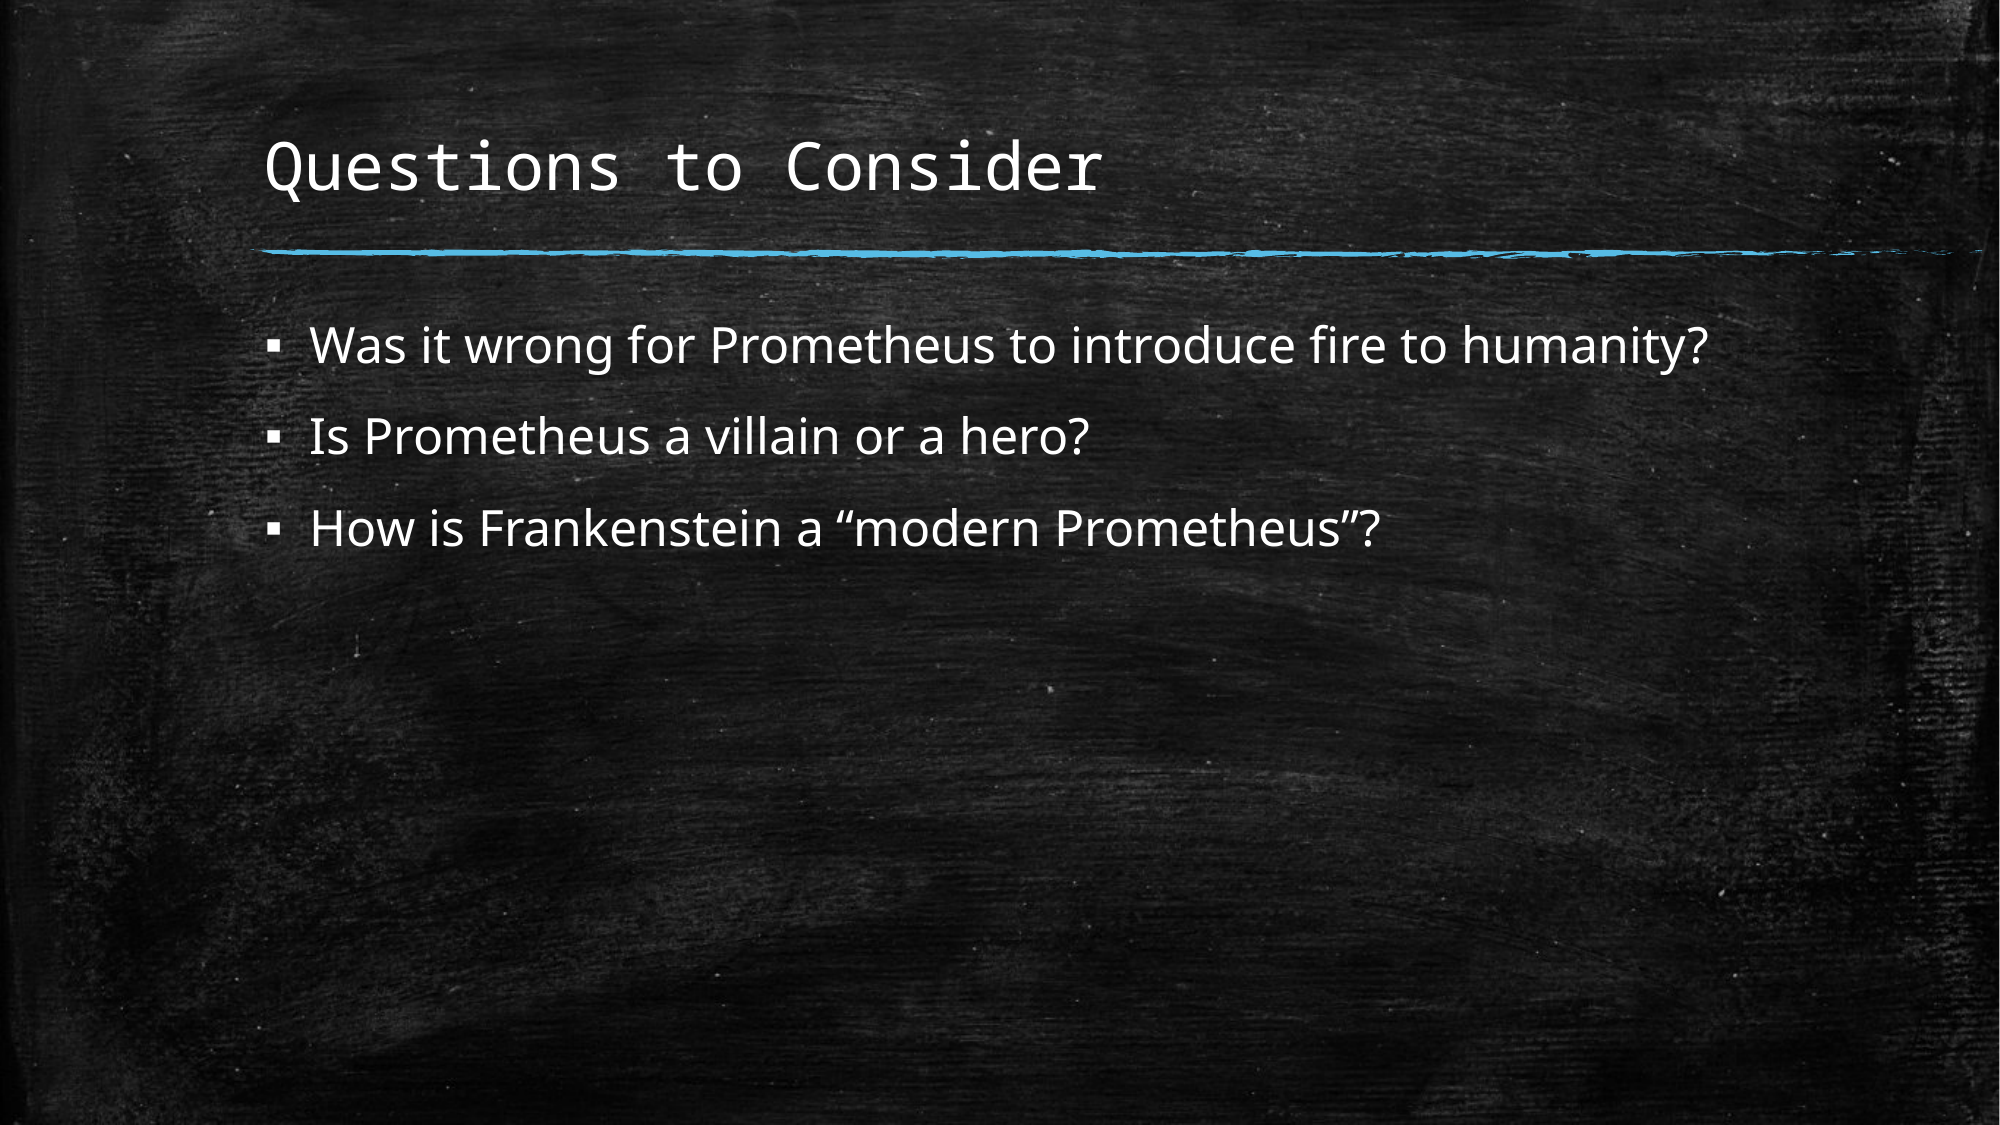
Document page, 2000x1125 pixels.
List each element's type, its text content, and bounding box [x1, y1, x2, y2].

title Questions to Consider [249, 45, 1750, 213]
list Was it wrong for Prometheus to introduce fire to humanity? Is Prometheus a villain or a hero? How is Frankenstein a “modern Prometheus”? [249, 312, 1750, 1013]
